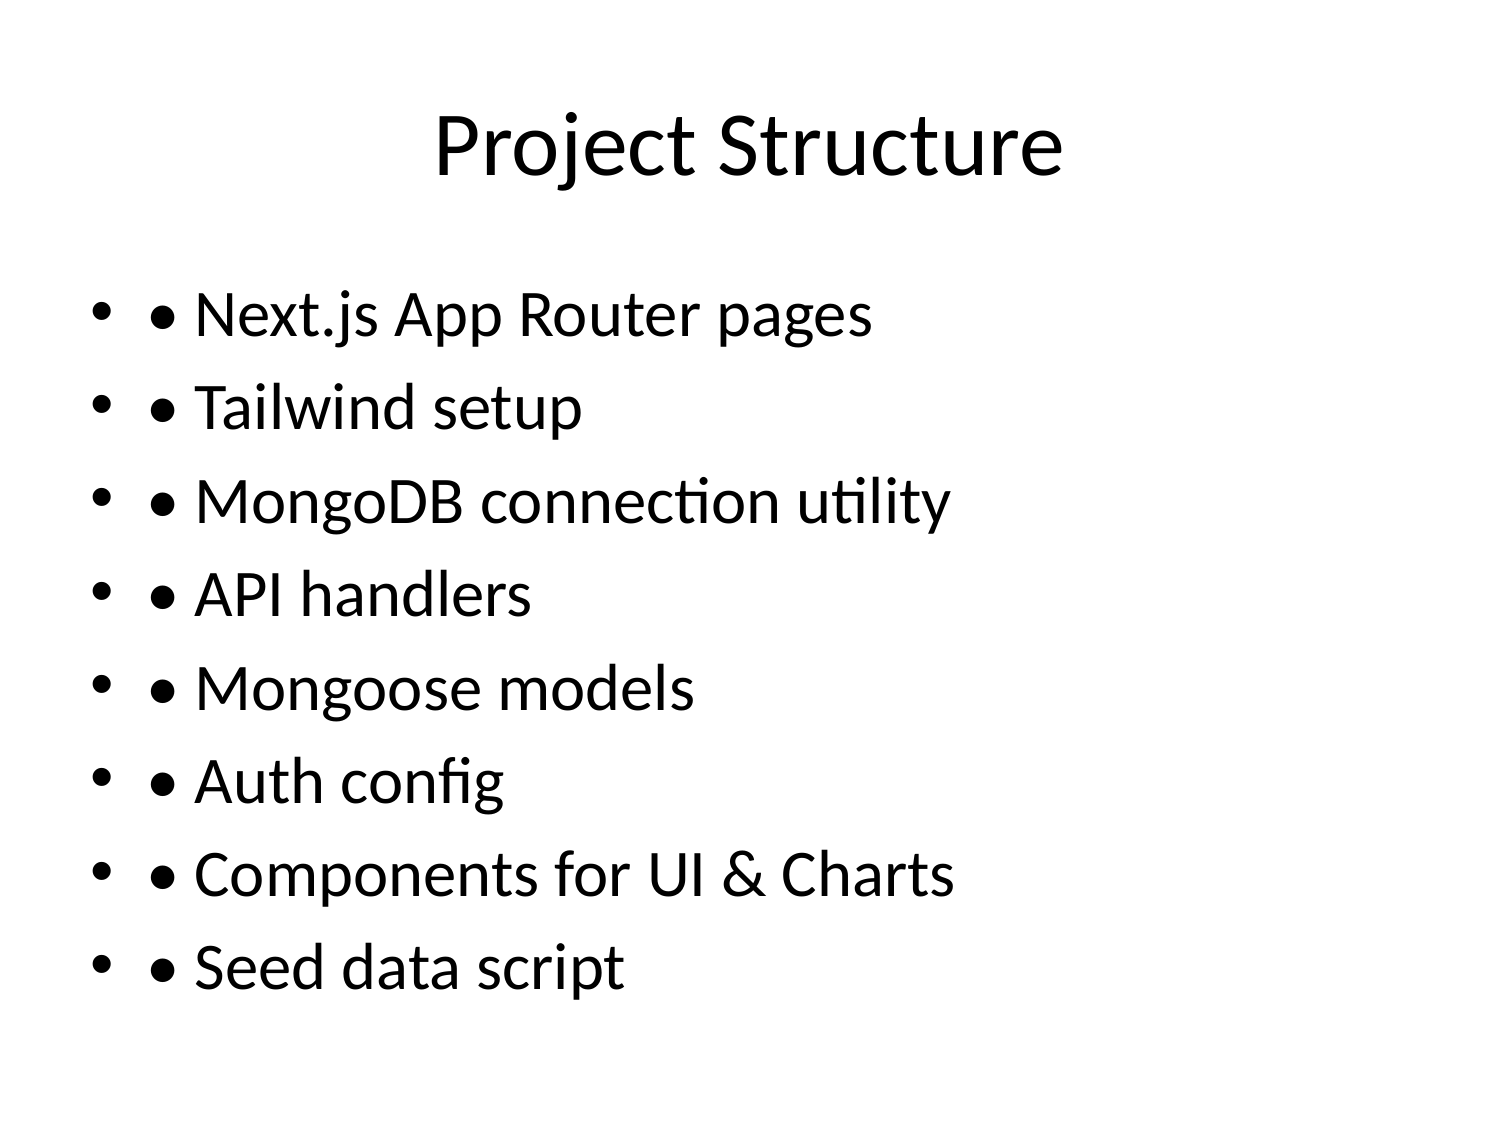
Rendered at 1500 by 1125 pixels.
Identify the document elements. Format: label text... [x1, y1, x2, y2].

list • Next.js App Router pages • Tailwind setup • MongoDB connection utility • API handlers • Mongoose models • Auth config • Components for UI & Charts • Seed data script [75, 262, 1425, 1005]
title Project Structure [75, 45, 1425, 233]
